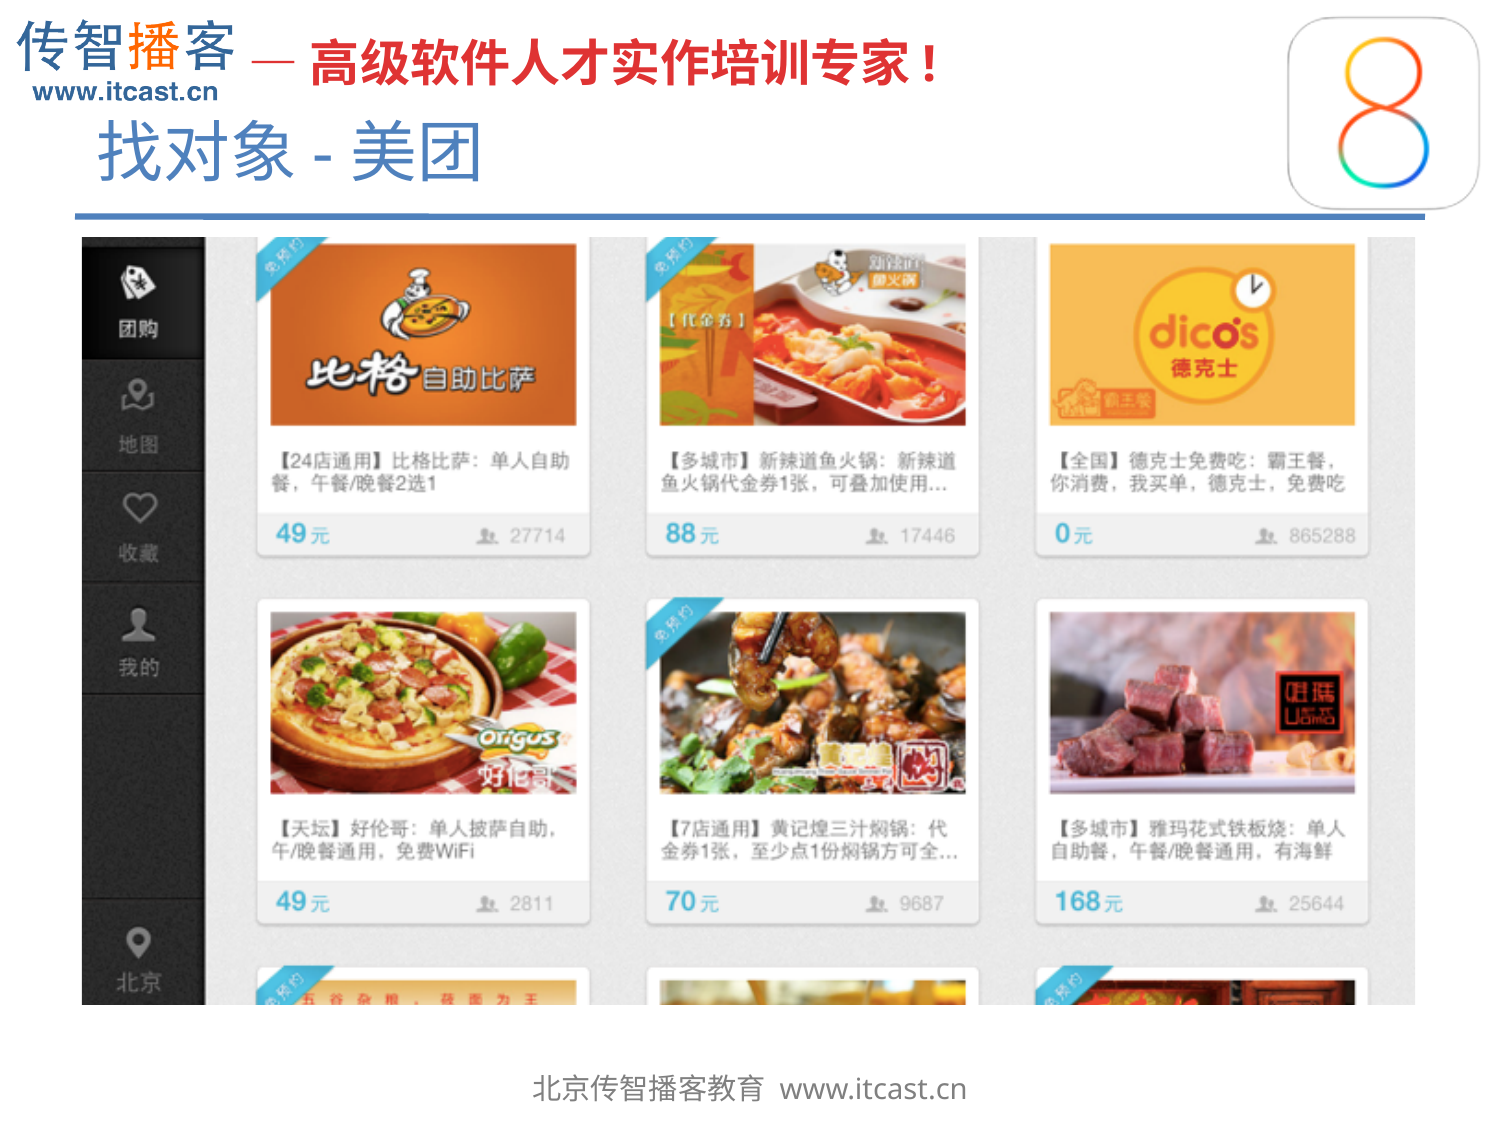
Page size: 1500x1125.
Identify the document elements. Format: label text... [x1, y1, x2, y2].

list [81, 237, 1416, 1006]
picture [16, 19, 234, 101]
title 找对象-美团 [81, 102, 1416, 236]
picture [1270, 0, 1497, 227]
